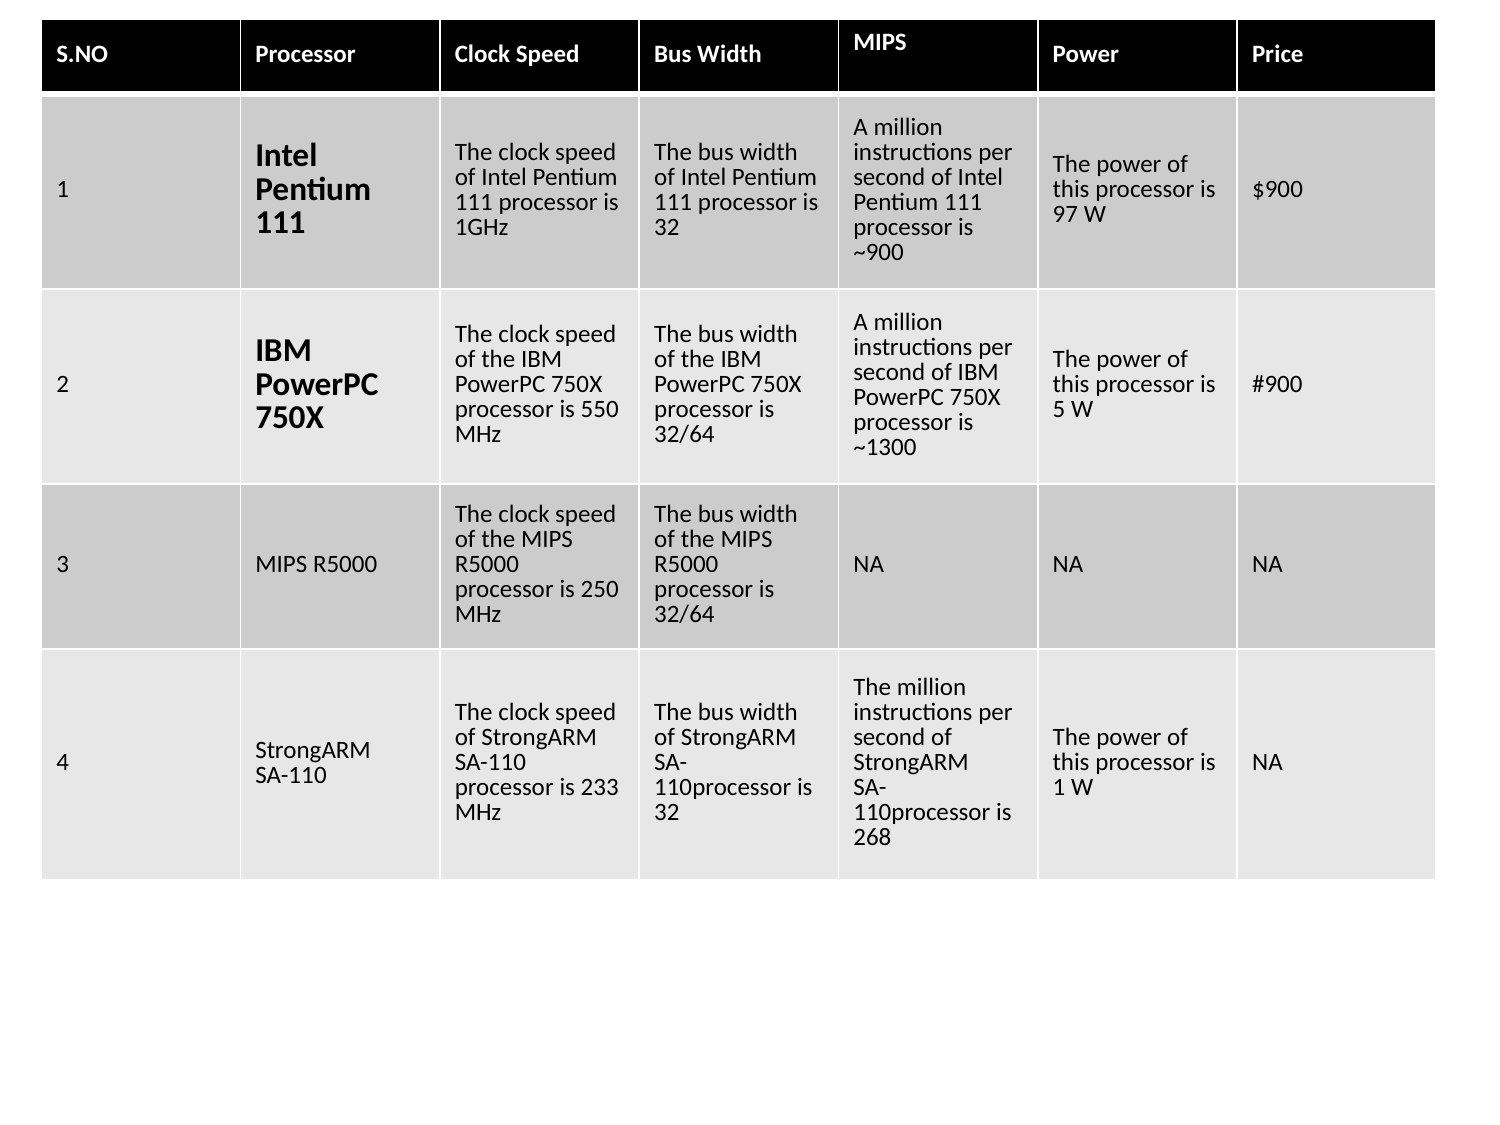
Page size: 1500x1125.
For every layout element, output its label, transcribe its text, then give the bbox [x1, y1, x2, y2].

table_cell StrongARM SA-110 [241, 650, 439, 879]
table_cell The bus width of the MIPS R5000 processor is 32/64 [640, 485, 838, 648]
table_cell 1 [42, 97, 240, 288]
table_header Power [1039, 20, 1236, 91]
table_cell The million instructions per second of StrongARM SA-110processor is 268 [839, 650, 1037, 879]
table_cell $900 [1238, 97, 1435, 288]
table_cell The bus width of StrongARM SA-110processor is 32 [640, 650, 838, 879]
table_cell NA [1238, 650, 1435, 879]
table_cell The power of this processor is 5 W [1039, 290, 1236, 483]
table_header S.NO [42, 20, 240, 91]
table_cell IBM PowerPC 750X [241, 290, 439, 483]
table_cell 2 [42, 290, 240, 483]
table_cell The clock speed of the IBM PowerPC 750X processor is 550 MHz [441, 290, 638, 483]
table_cell NA [839, 485, 1037, 648]
table_cell MIPS R5000 [241, 485, 439, 648]
table_cell The bus width of Intel Pentium 111 processor is 32 [640, 97, 838, 288]
table_cell The clock speed of StrongARM SA-110 processor is 233 MHz [441, 650, 638, 879]
table_cell #900 [1238, 290, 1435, 483]
table_header Price [1238, 20, 1435, 91]
table_header Processor [241, 20, 439, 91]
table_header Bus Width [640, 20, 838, 91]
table_cell The power of this processor is 97 W [1039, 97, 1236, 288]
table_cell A million instructions per second of IBM PowerPC 750X processor is ~1300 [839, 290, 1037, 483]
table_cell NA [1238, 485, 1435, 648]
table_cell A million instructions per second of Intel Pentium 111 processor is ~900 [839, 97, 1037, 288]
table_cell NA [1039, 485, 1236, 648]
table_header MIPS [839, 20, 1037, 91]
table_cell The clock speed of Intel Pentium 111 processor is 1GHz [441, 97, 638, 288]
table_cell 4 [42, 650, 240, 879]
table_header Clock Speed [441, 20, 638, 91]
table_cell The power of this processor is 1 W [1039, 650, 1236, 879]
table_cell The bus width of the IBM PowerPC 750X processor is 32/64 [640, 290, 838, 483]
table_cell Intel Pentium 111 [241, 97, 439, 288]
table_cell 3 [42, 485, 240, 648]
table_cell The clock speed of the MIPS R5000 processor is 250 MHz [441, 485, 638, 648]
